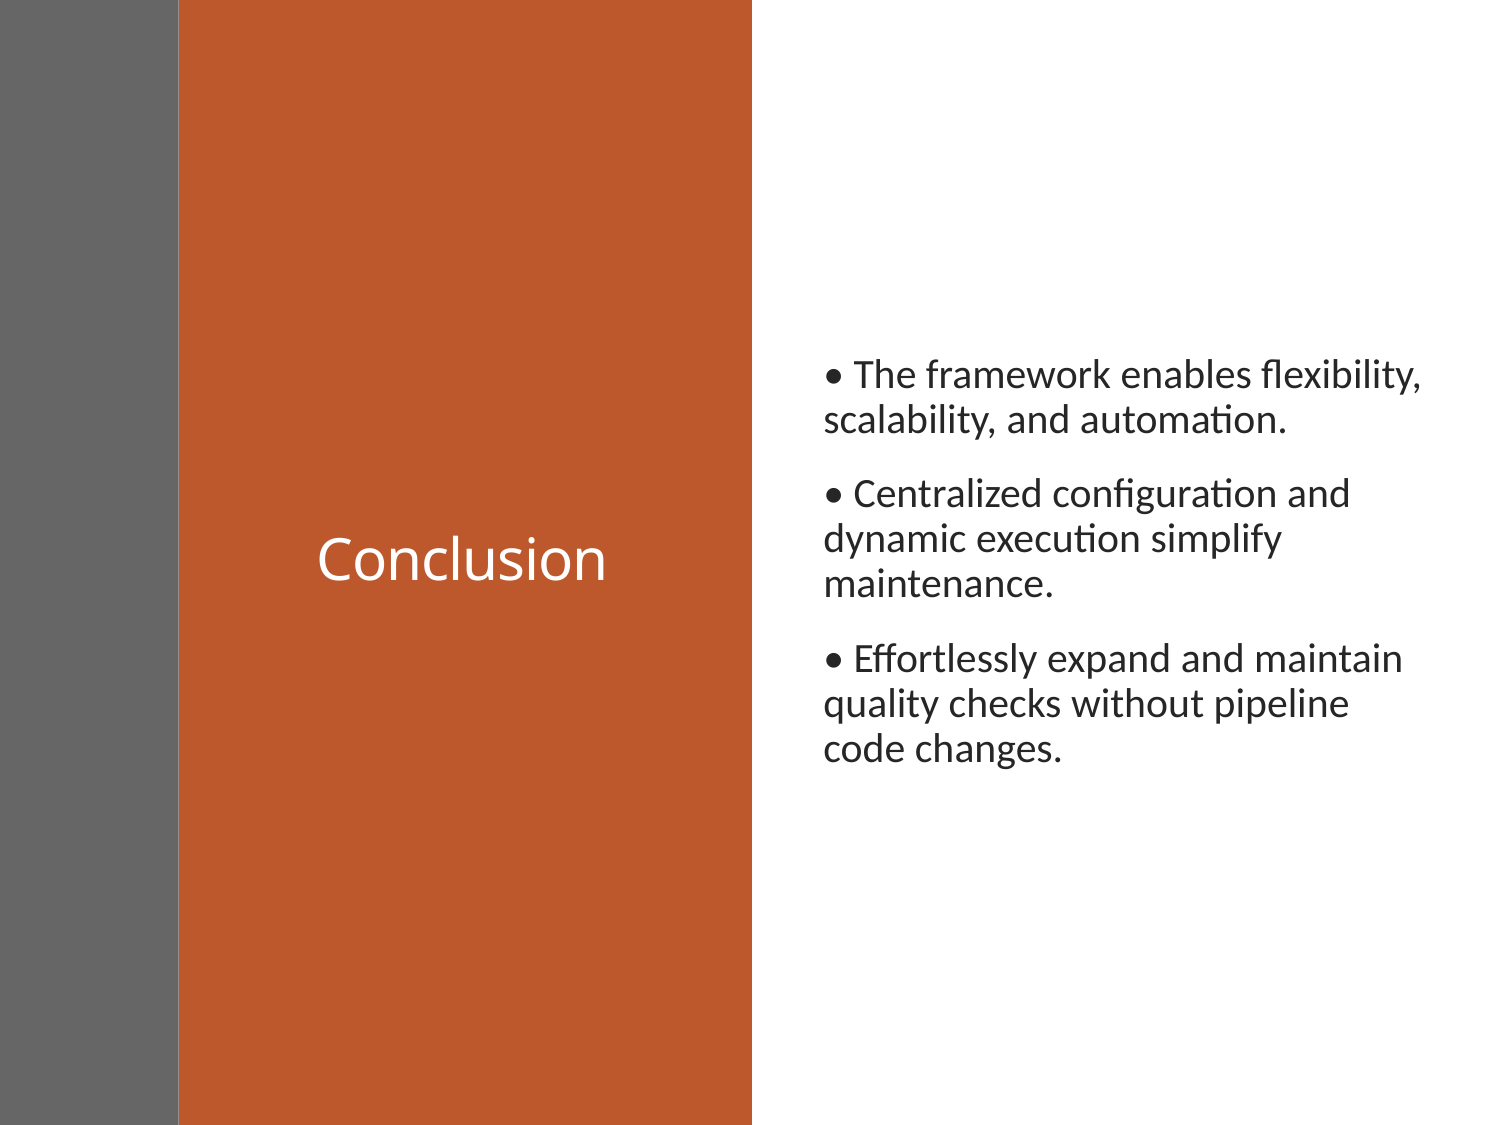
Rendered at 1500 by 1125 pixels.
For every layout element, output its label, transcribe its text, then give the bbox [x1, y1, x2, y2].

title Conclusion [233, 182, 692, 943]
text_box [0, 0, 180, 1125]
text_box [180, 0, 753, 1125]
text_box [753, 0, 1500, 1125]
list • The framework enables flexibility, scalability, and automation. • Centralized configuration and dynamic execution simplify maintenance. • Effortlessly expand and maintain quality checks without pipeline code changes. [808, 182, 1431, 942]
